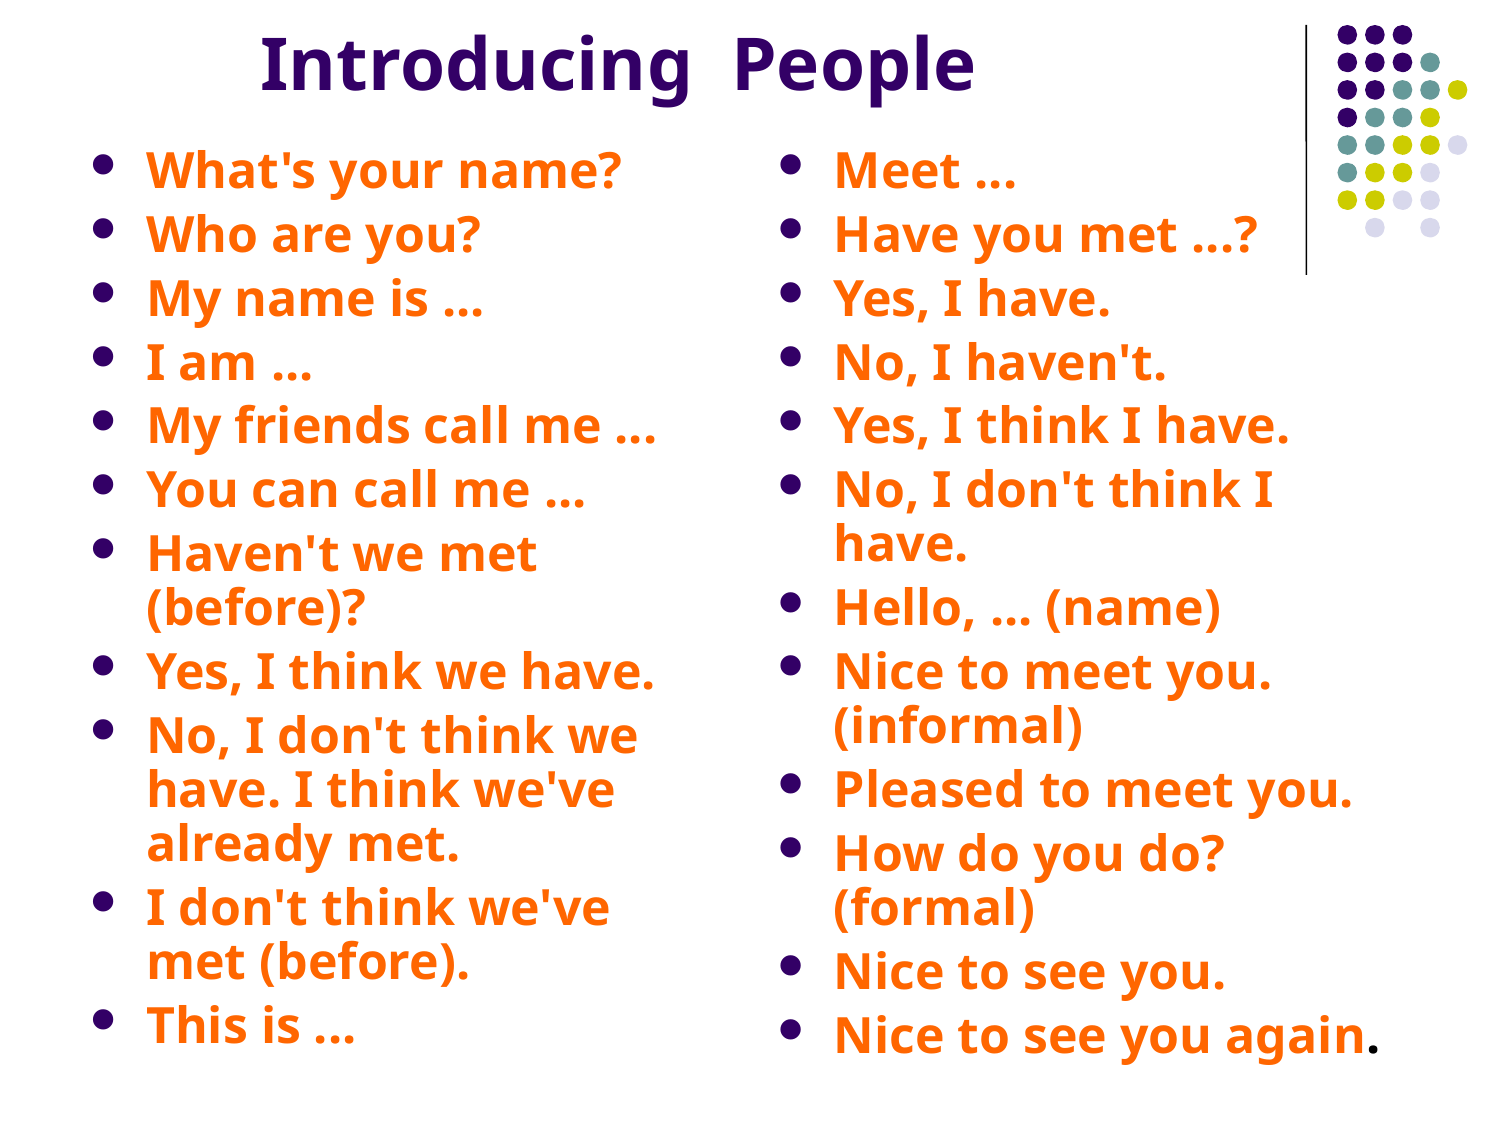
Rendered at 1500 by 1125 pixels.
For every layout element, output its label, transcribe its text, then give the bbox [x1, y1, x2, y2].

list Meet ... Have you met ...? Yes, I have. No, I haven't. Yes, I think I have. No, I don't think I have. Hello, ... (name) Nice to meet you. (informal) Pleased to meet you. How do you do? (formal) Nice to see you. Nice to see you again. [762, 137, 1426, 1088]
list What's your name? Who are you? My name is ... I am ... My friends call me ... You can call me ... Haven't we met (before)? Yes, I think we have. No, I don't think we have. I think we've already met. I don't think we've met (before). This is ... [74, 137, 738, 1076]
title Introducing People [74, 87, 1313, 201]
